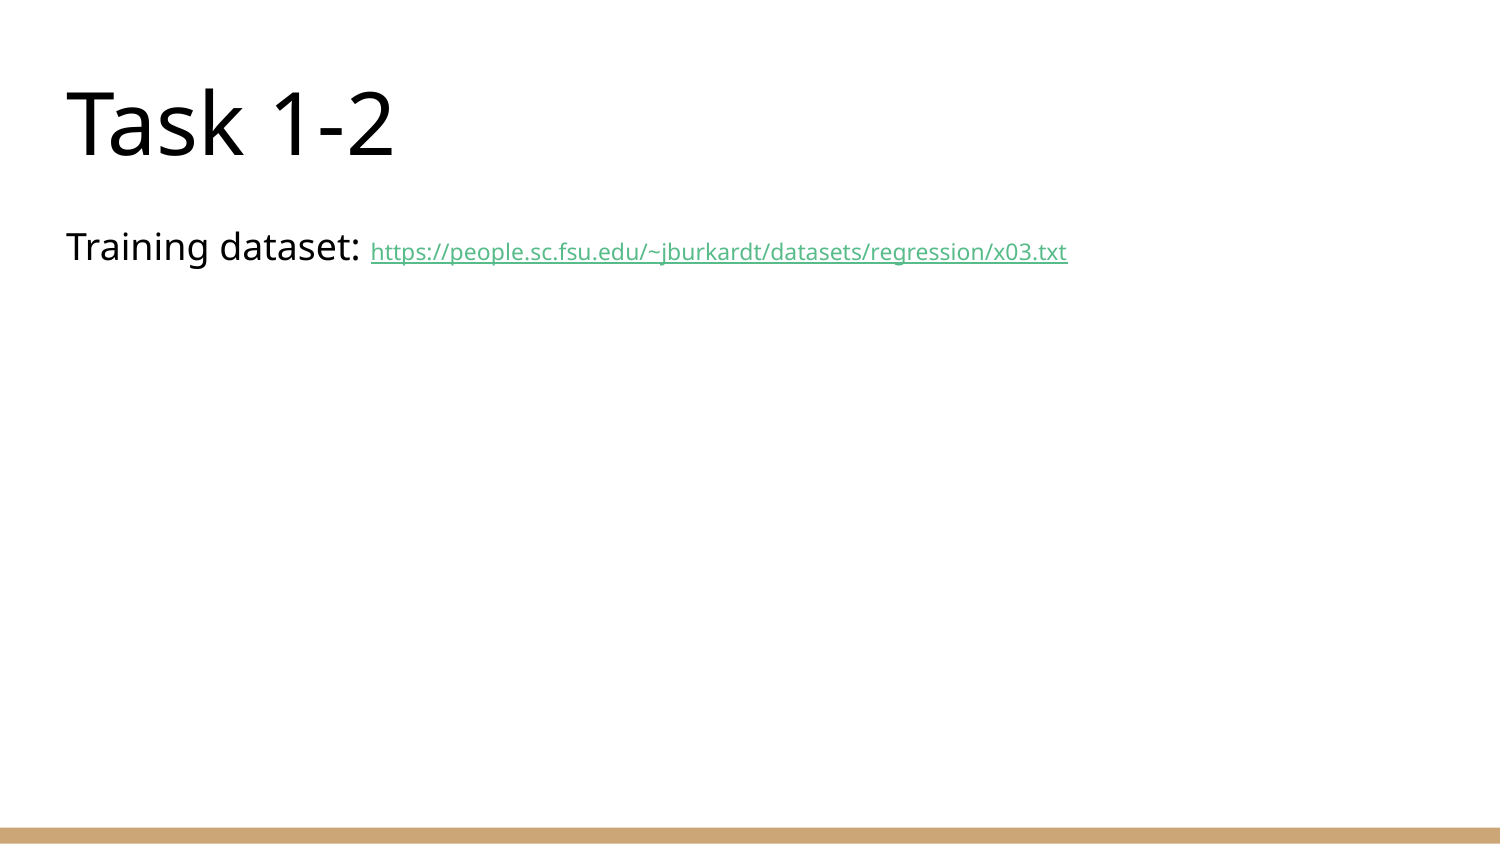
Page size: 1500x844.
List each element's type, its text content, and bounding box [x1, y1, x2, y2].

list Training dataset: https://people.sc.fsu.edu/~jburkardt/datasets/regression/x03.txt [51, 200, 1449, 752]
title Task 1-2 [51, 51, 1449, 189]
